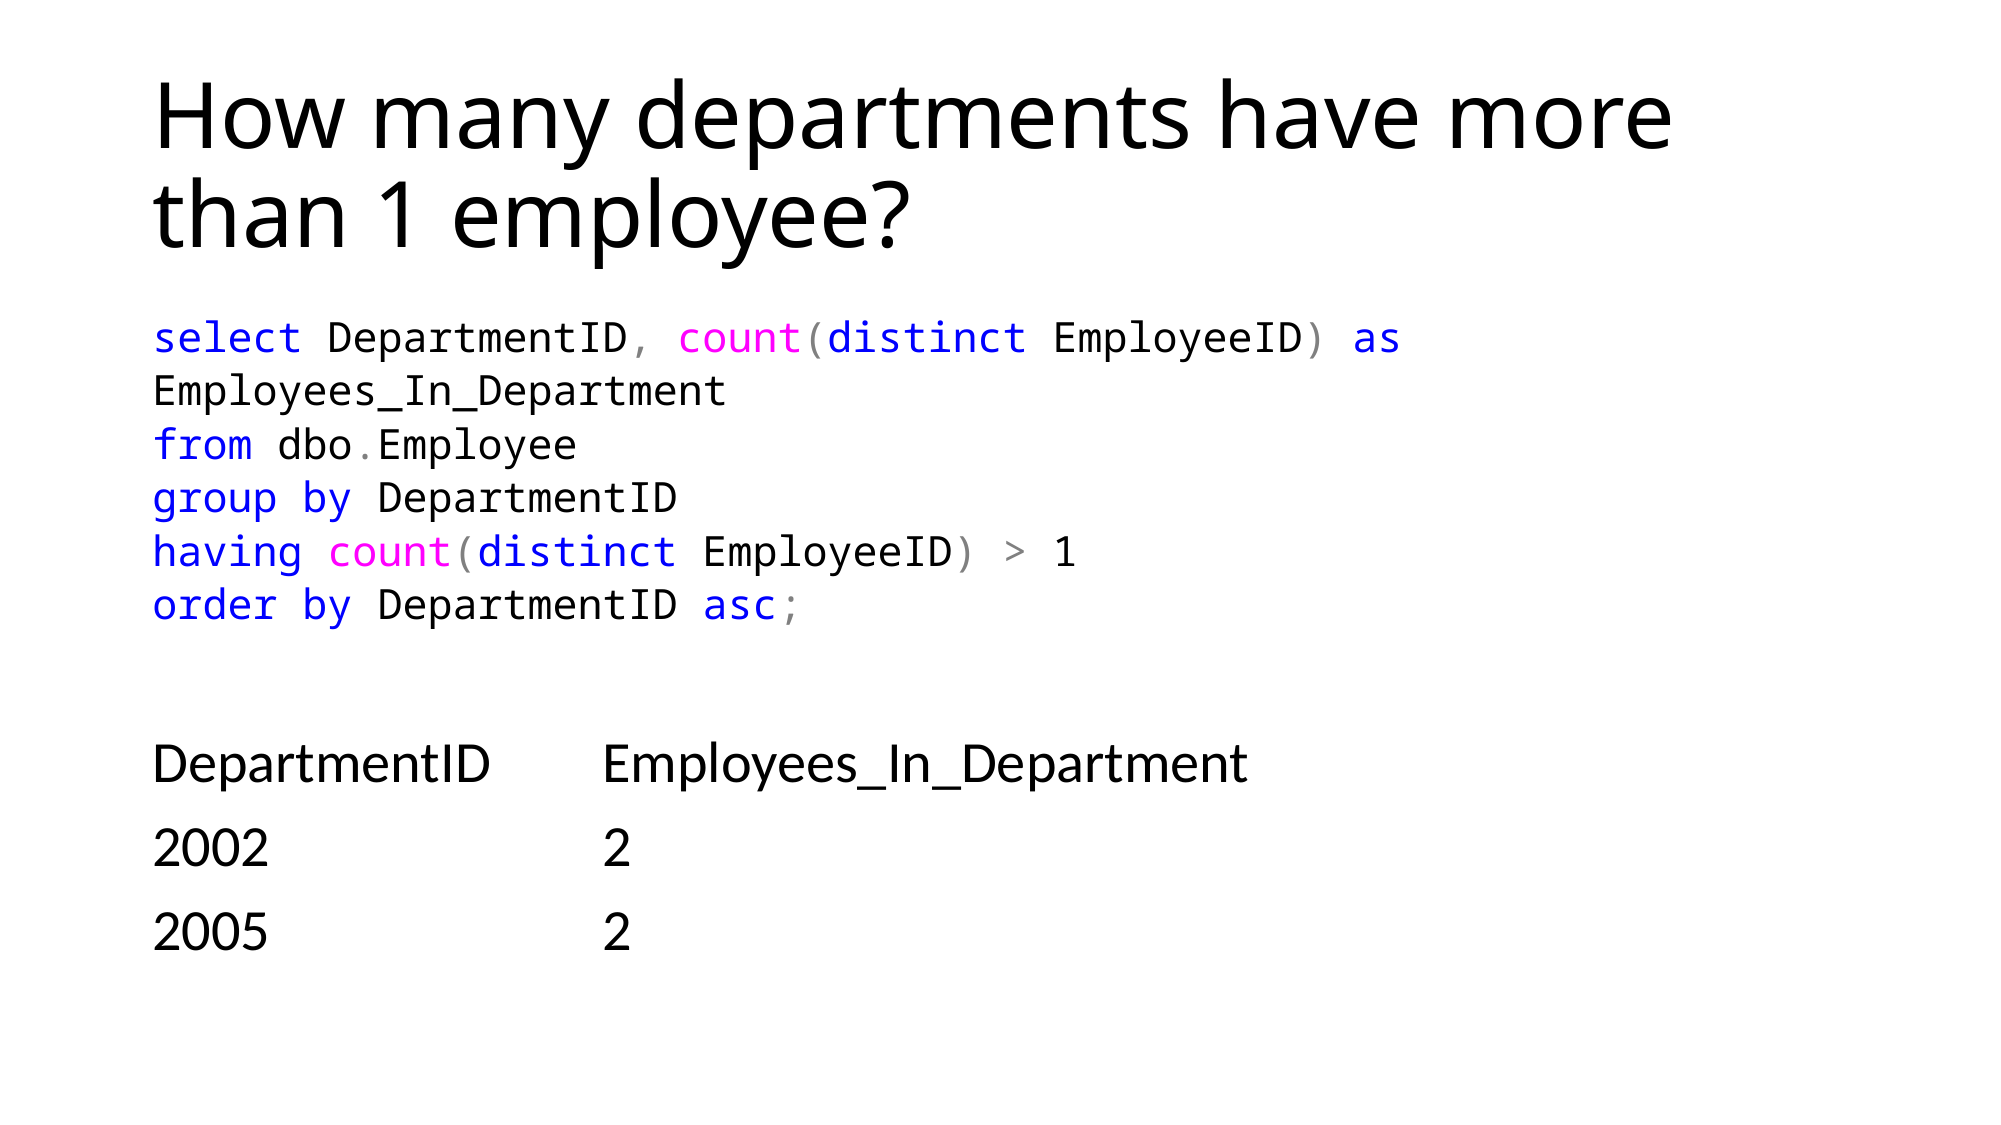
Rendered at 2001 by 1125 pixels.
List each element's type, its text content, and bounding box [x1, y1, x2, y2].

list select DepartmentID, count(distinct EmployeeID) as Employees_In_Department from dbo.Employee group by DepartmentID having count(distinct EmployeeID) > 1 order by DepartmentID asc; DepartmentID Employees_In_Department 2002 2 2005 2 [137, 299, 1863, 1014]
title How many departments have more than 1 employee? [137, 59, 1863, 278]
